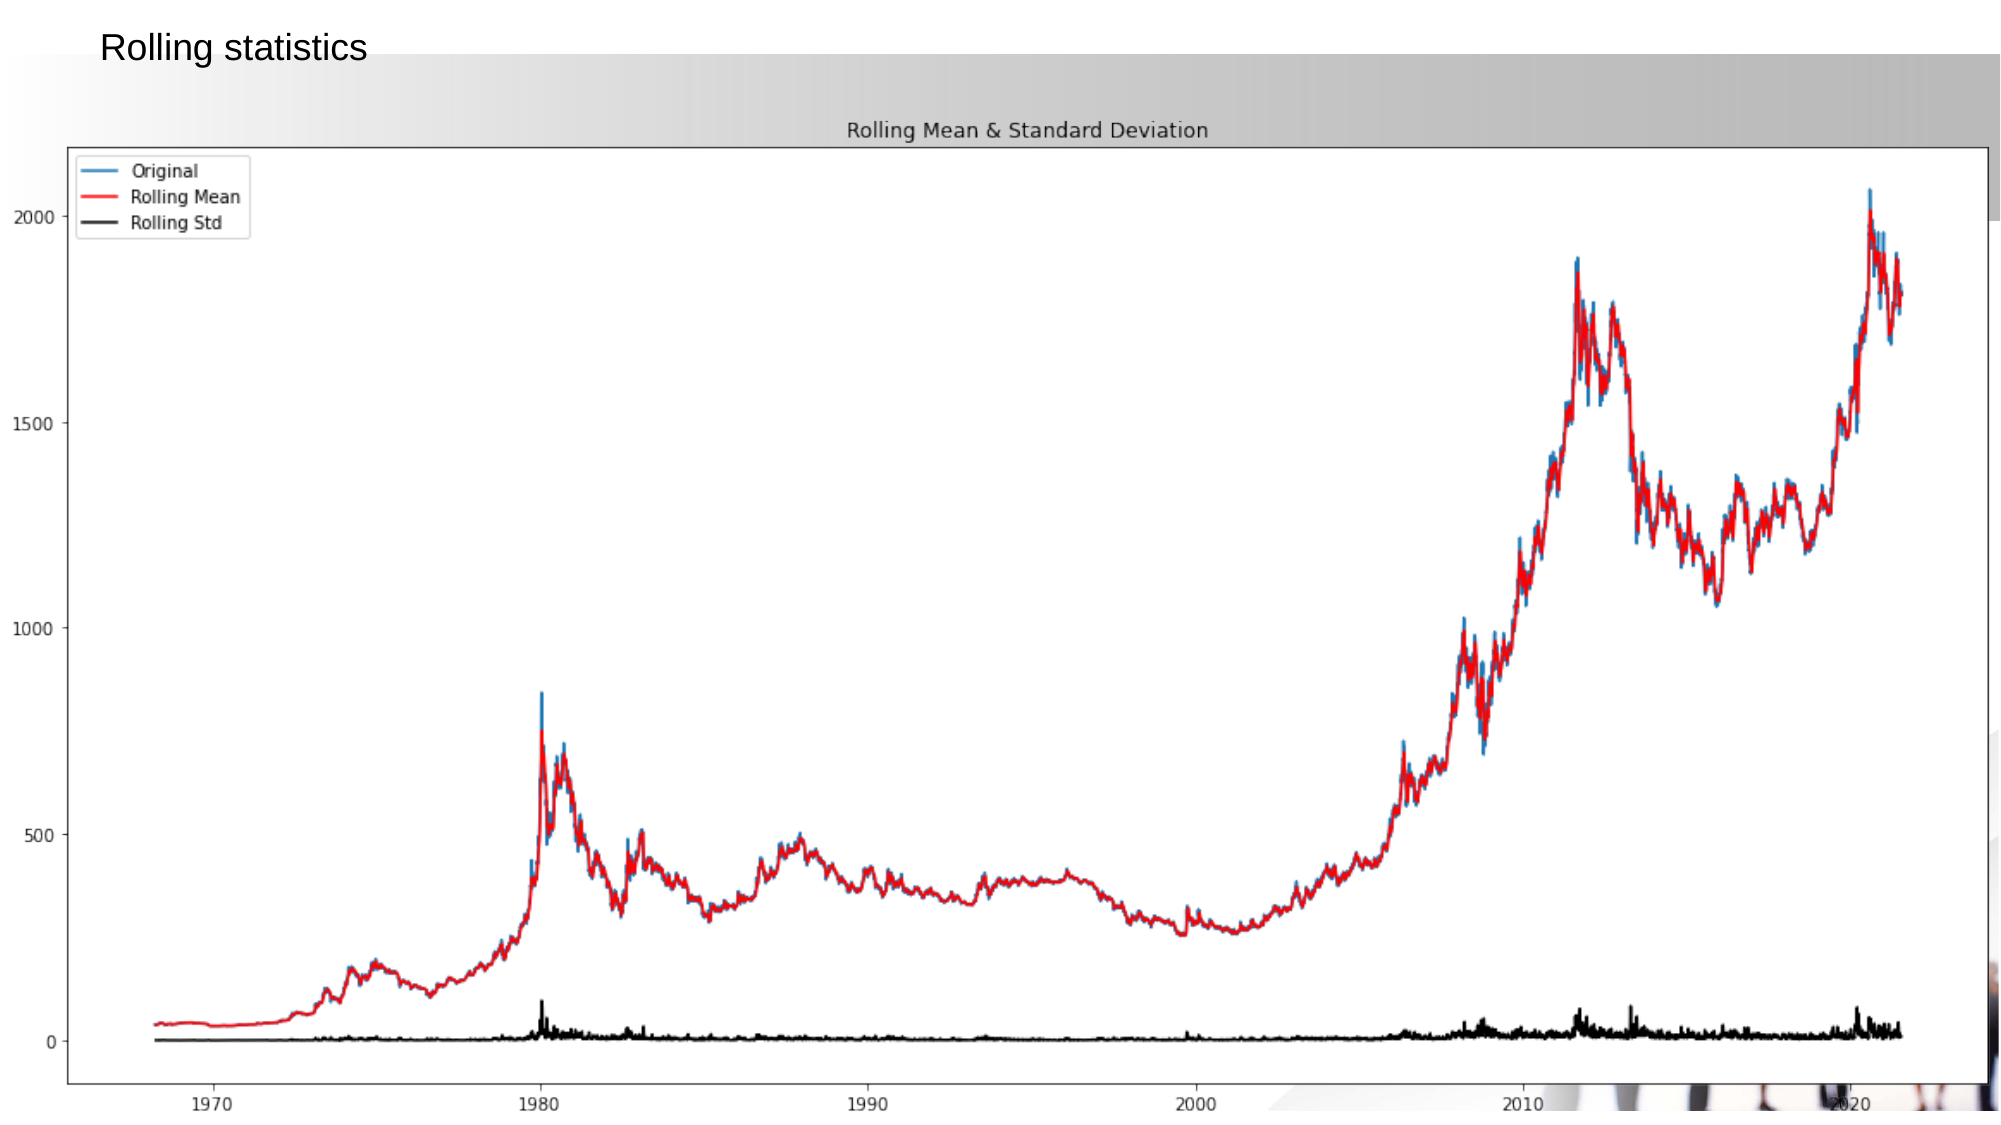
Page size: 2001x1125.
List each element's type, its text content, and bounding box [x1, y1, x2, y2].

text_box Rolling statistics [84, 15, 644, 76]
picture [0, 109, 2000, 1125]
